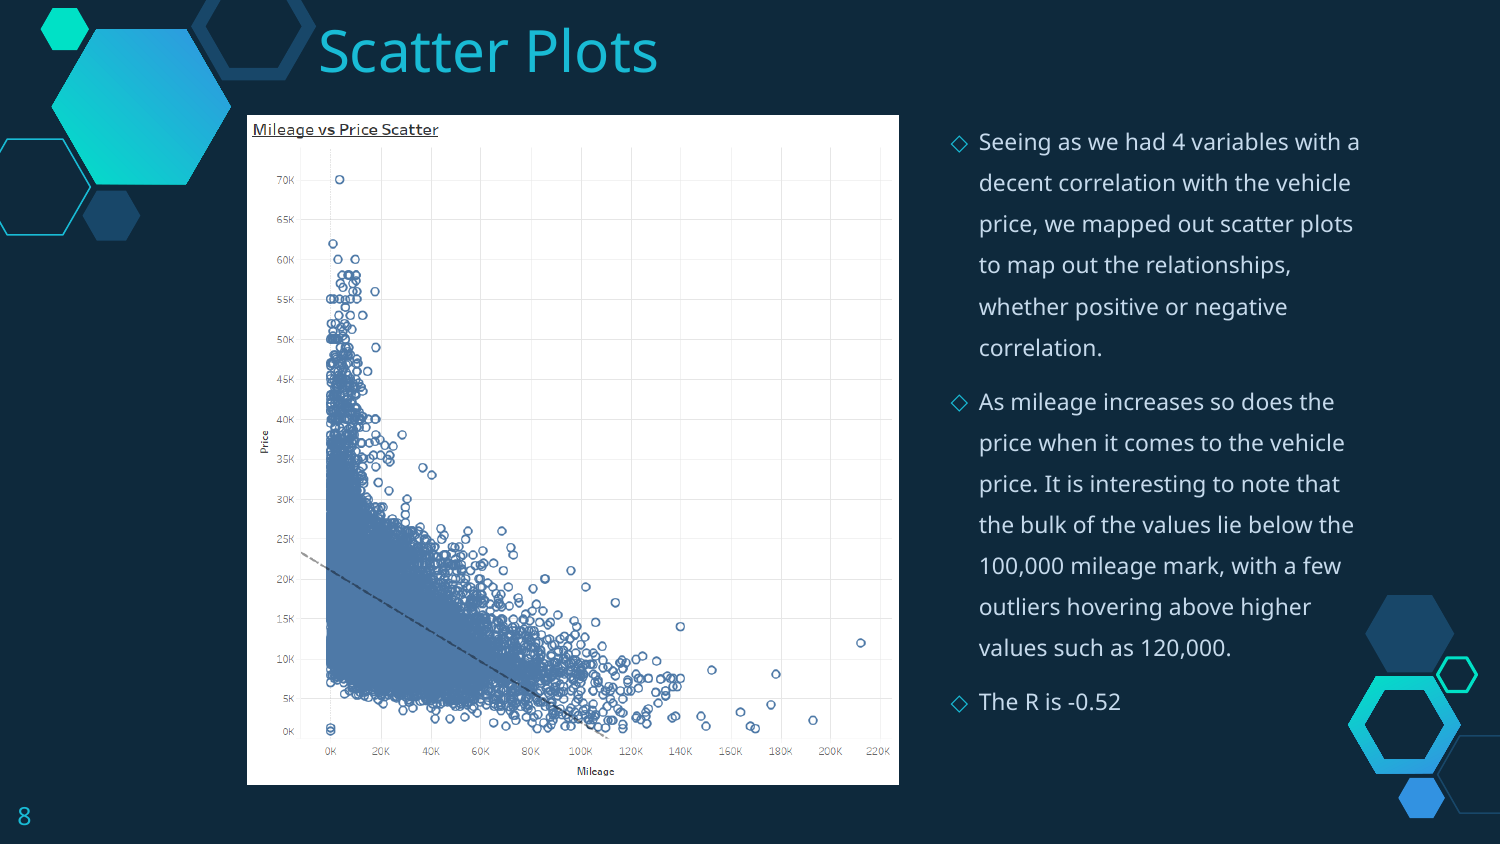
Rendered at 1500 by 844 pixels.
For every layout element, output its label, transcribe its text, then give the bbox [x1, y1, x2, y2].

text_box Seeing as we had 4 variables with a decent correlation with the vehicle price, we mapped out scatter plots to map out the relationships, whether positive or negative correlation. As mileage increases so does the price when it comes to the vehicle price. It is interesting to note that the bulk of the values lie below the 100,000 mileage mark, with a few outliers hovering above higher values such as 120,000. The R is -0.52 [935, 98, 1390, 726]
picture [247, 115, 899, 786]
slide_number 8 [2, 785, 93, 844]
title Scatter Plots [303, 16, 1315, 99]
